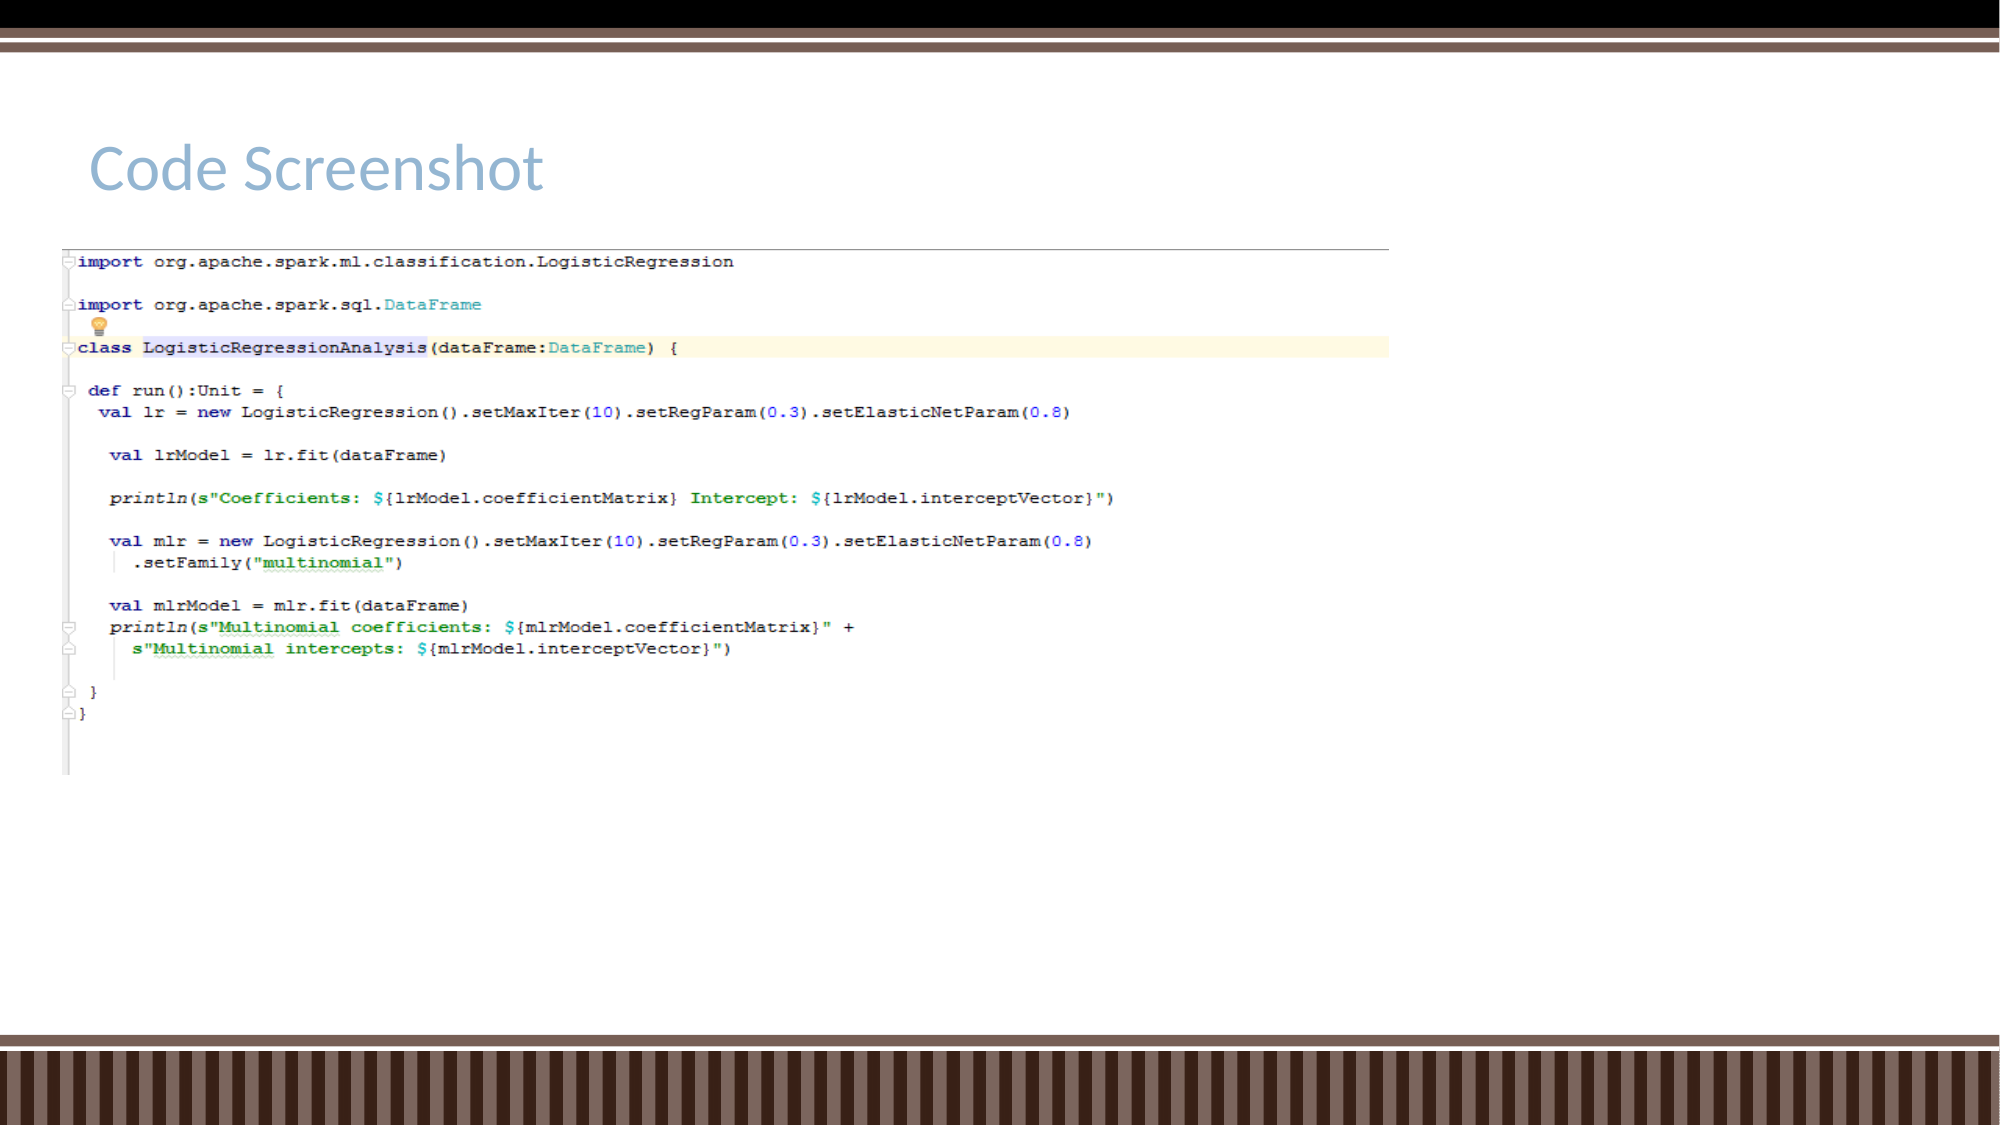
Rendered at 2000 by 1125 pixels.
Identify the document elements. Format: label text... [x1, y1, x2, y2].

picture [62, 249, 1389, 775]
title Code Screenshot [74, 99, 1575, 213]
